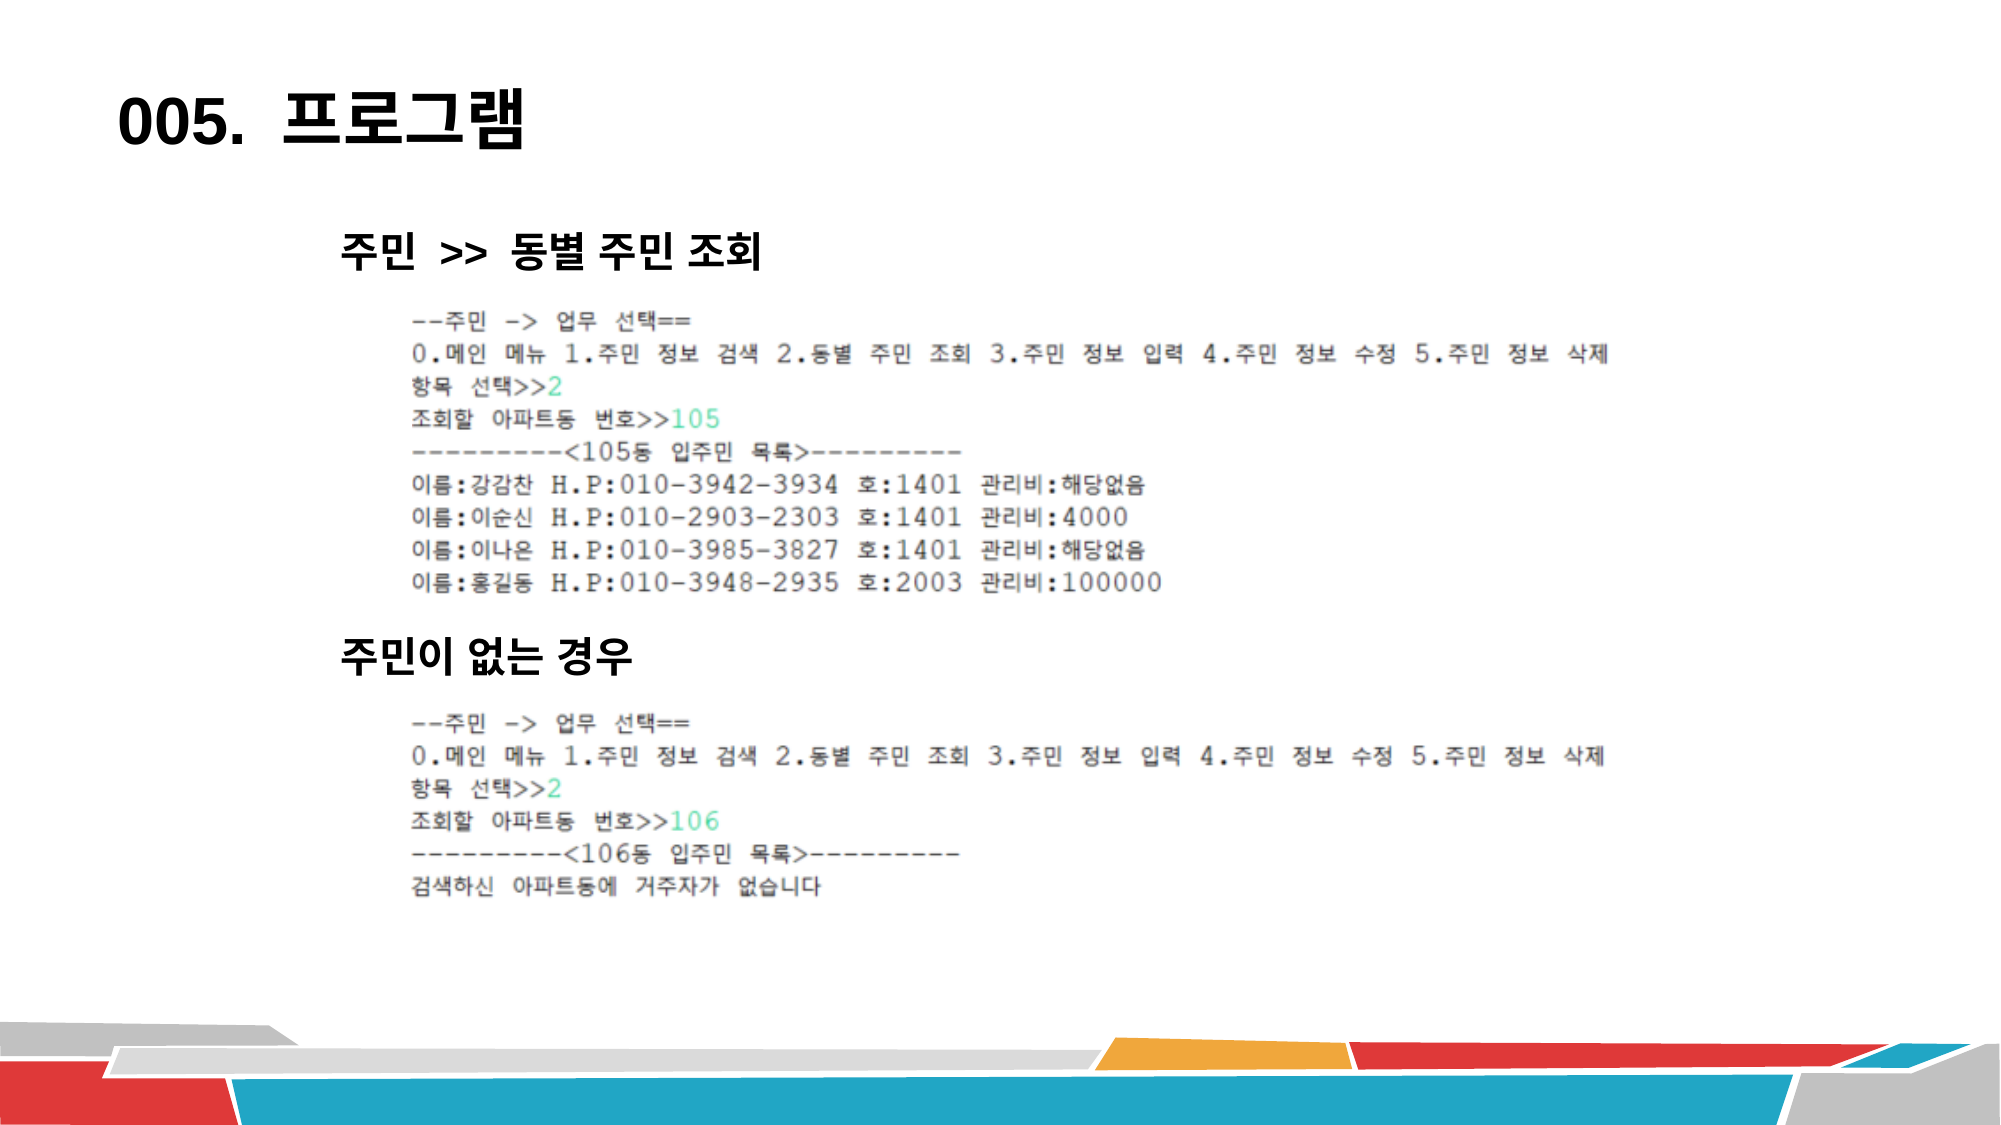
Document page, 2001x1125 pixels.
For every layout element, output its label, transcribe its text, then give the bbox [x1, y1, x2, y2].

picture [410, 707, 1621, 901]
text_box 주민 >> 동별 주민 조회 [326, 218, 819, 284]
picture [412, 302, 1616, 597]
text_box 주민이 없는 경우 [326, 623, 819, 689]
text_box 005. 프로그램 [103, 70, 1000, 165]
